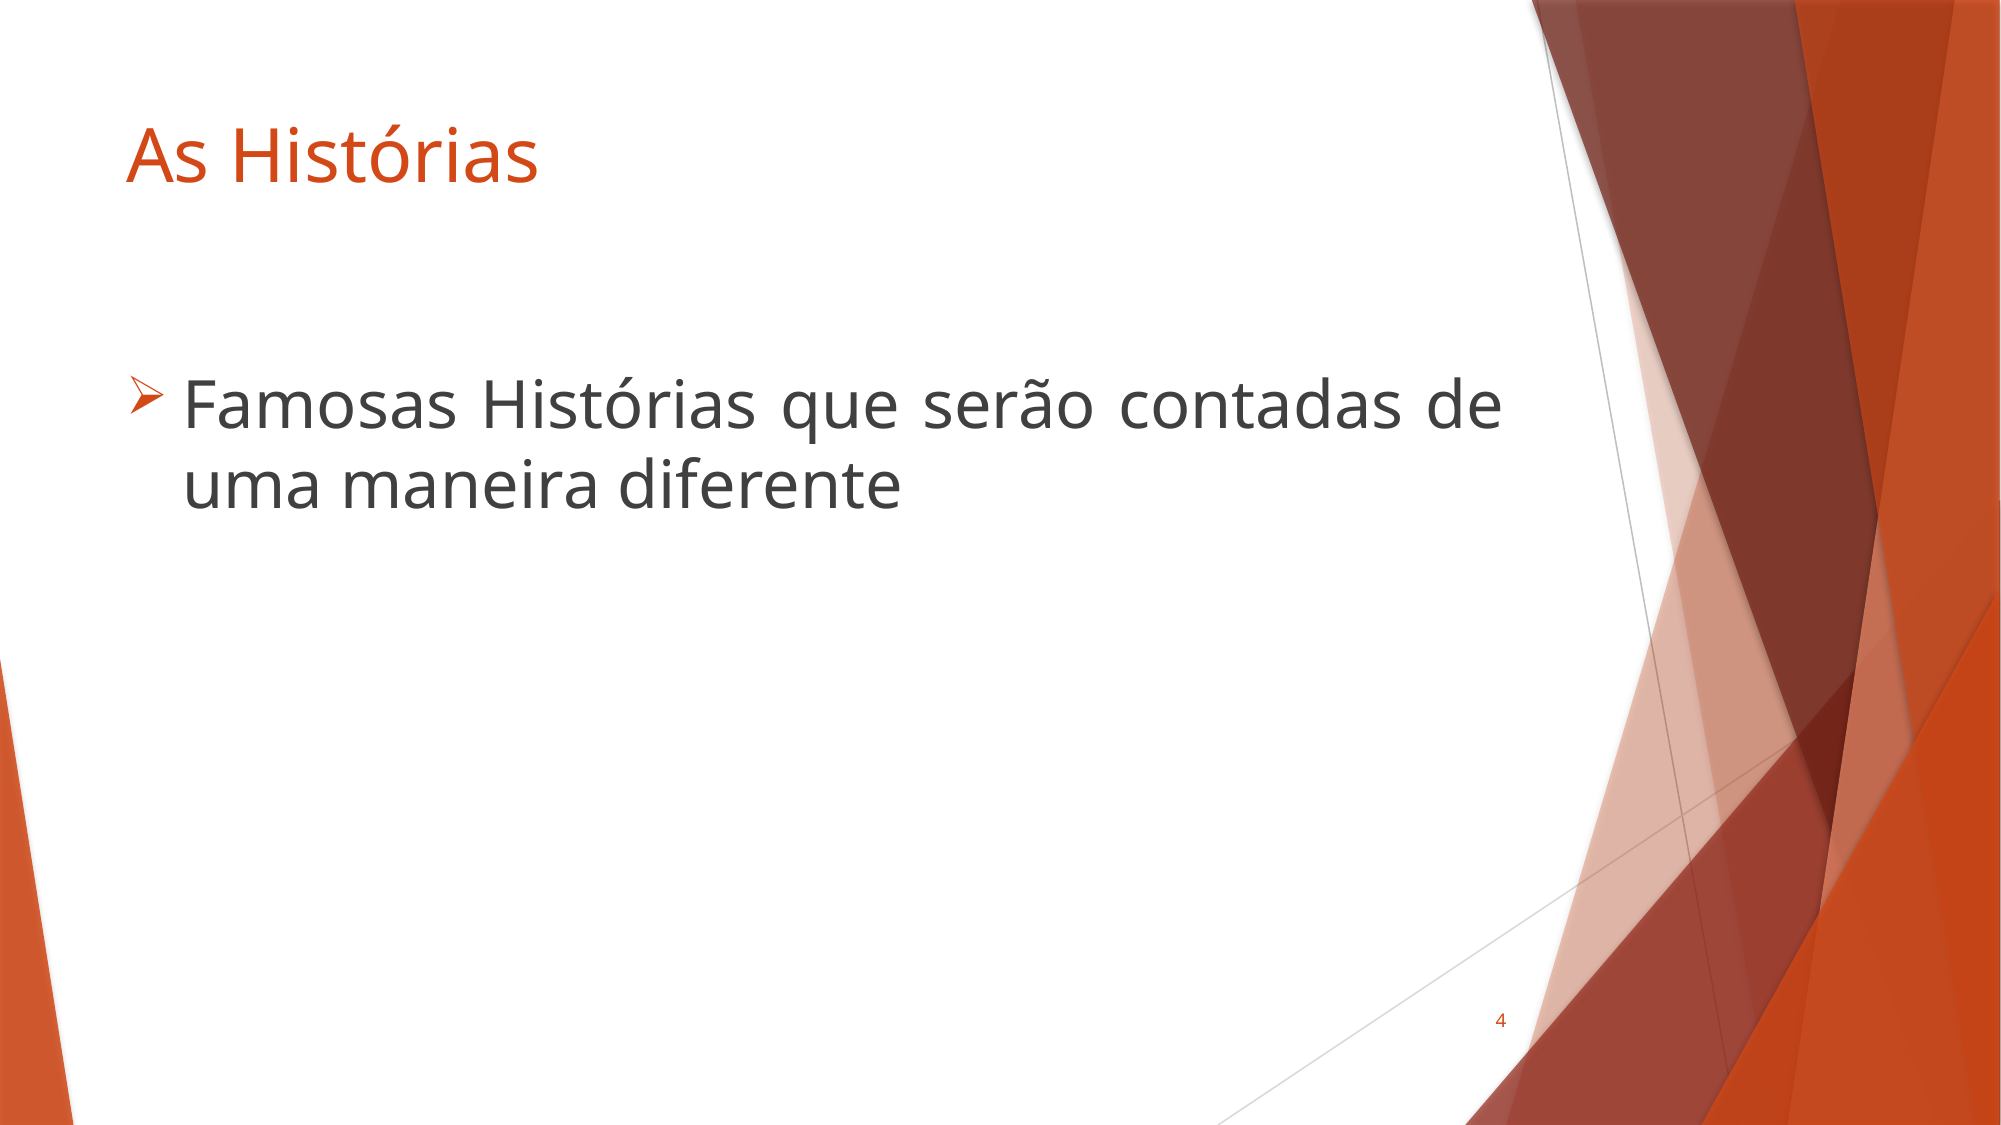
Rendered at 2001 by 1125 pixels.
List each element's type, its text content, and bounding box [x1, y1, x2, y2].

title As Histórias [111, 99, 1522, 317]
slide_number 4 [1409, 991, 1522, 1051]
list Famosas Histórias que serão contadas de uma maneira diferente [111, 354, 1522, 992]
